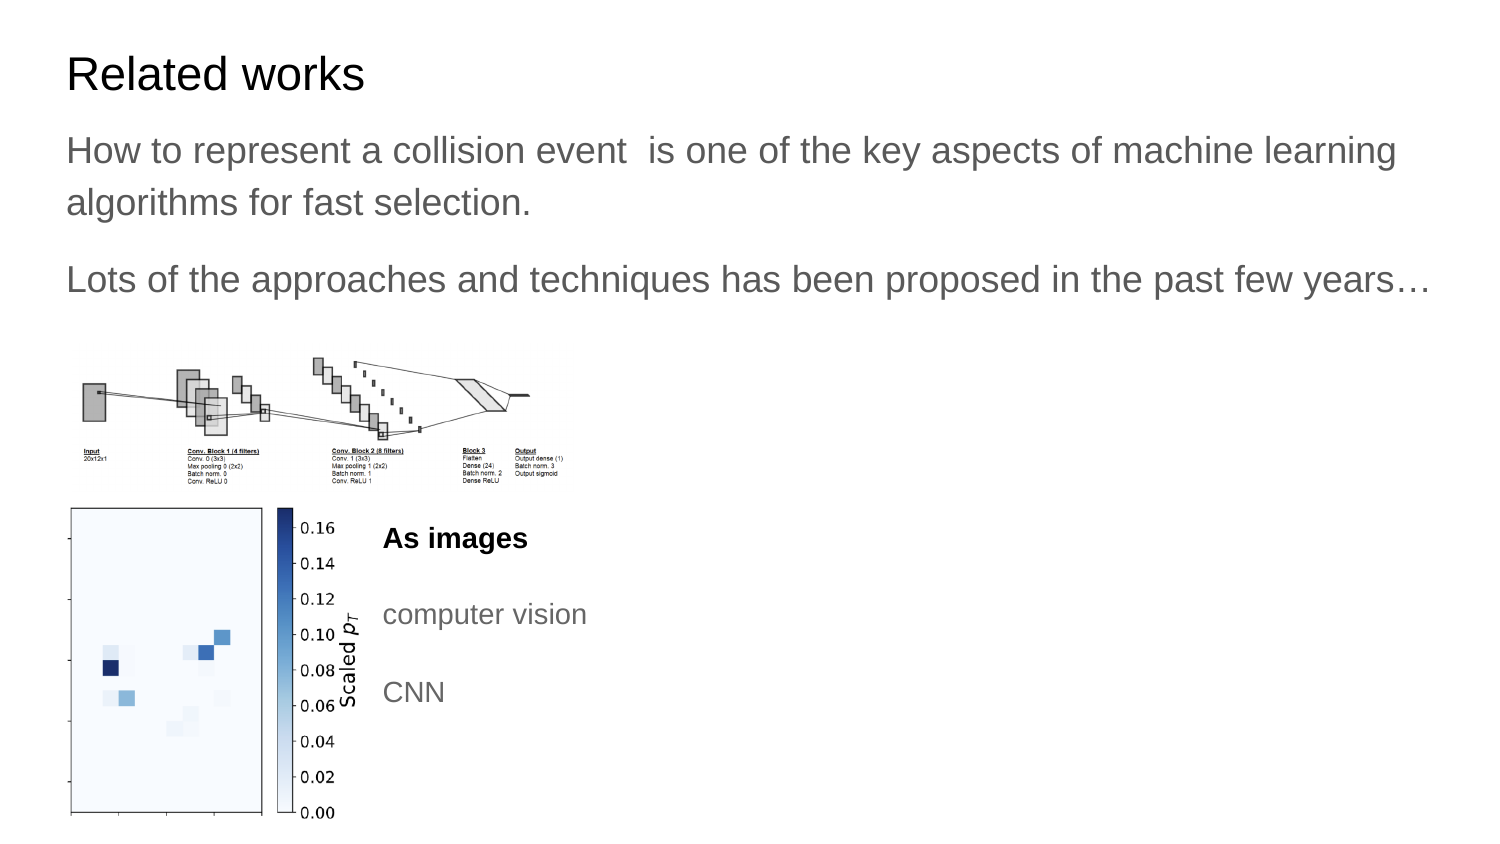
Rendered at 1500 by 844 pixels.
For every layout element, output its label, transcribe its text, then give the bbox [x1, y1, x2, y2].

picture [71, 343, 574, 493]
title Related works [51, 28, 1449, 104]
text_box As images [367, 503, 564, 569]
list How to represent a collision event is one of the key aspects of machine learning algorithms for fast selection. Lots of the approaches and techniques has been proposed in the past few years… [51, 104, 1449, 358]
text_box CNN [367, 657, 583, 723]
picture [64, 499, 362, 825]
text_box computer vision [367, 580, 604, 646]
